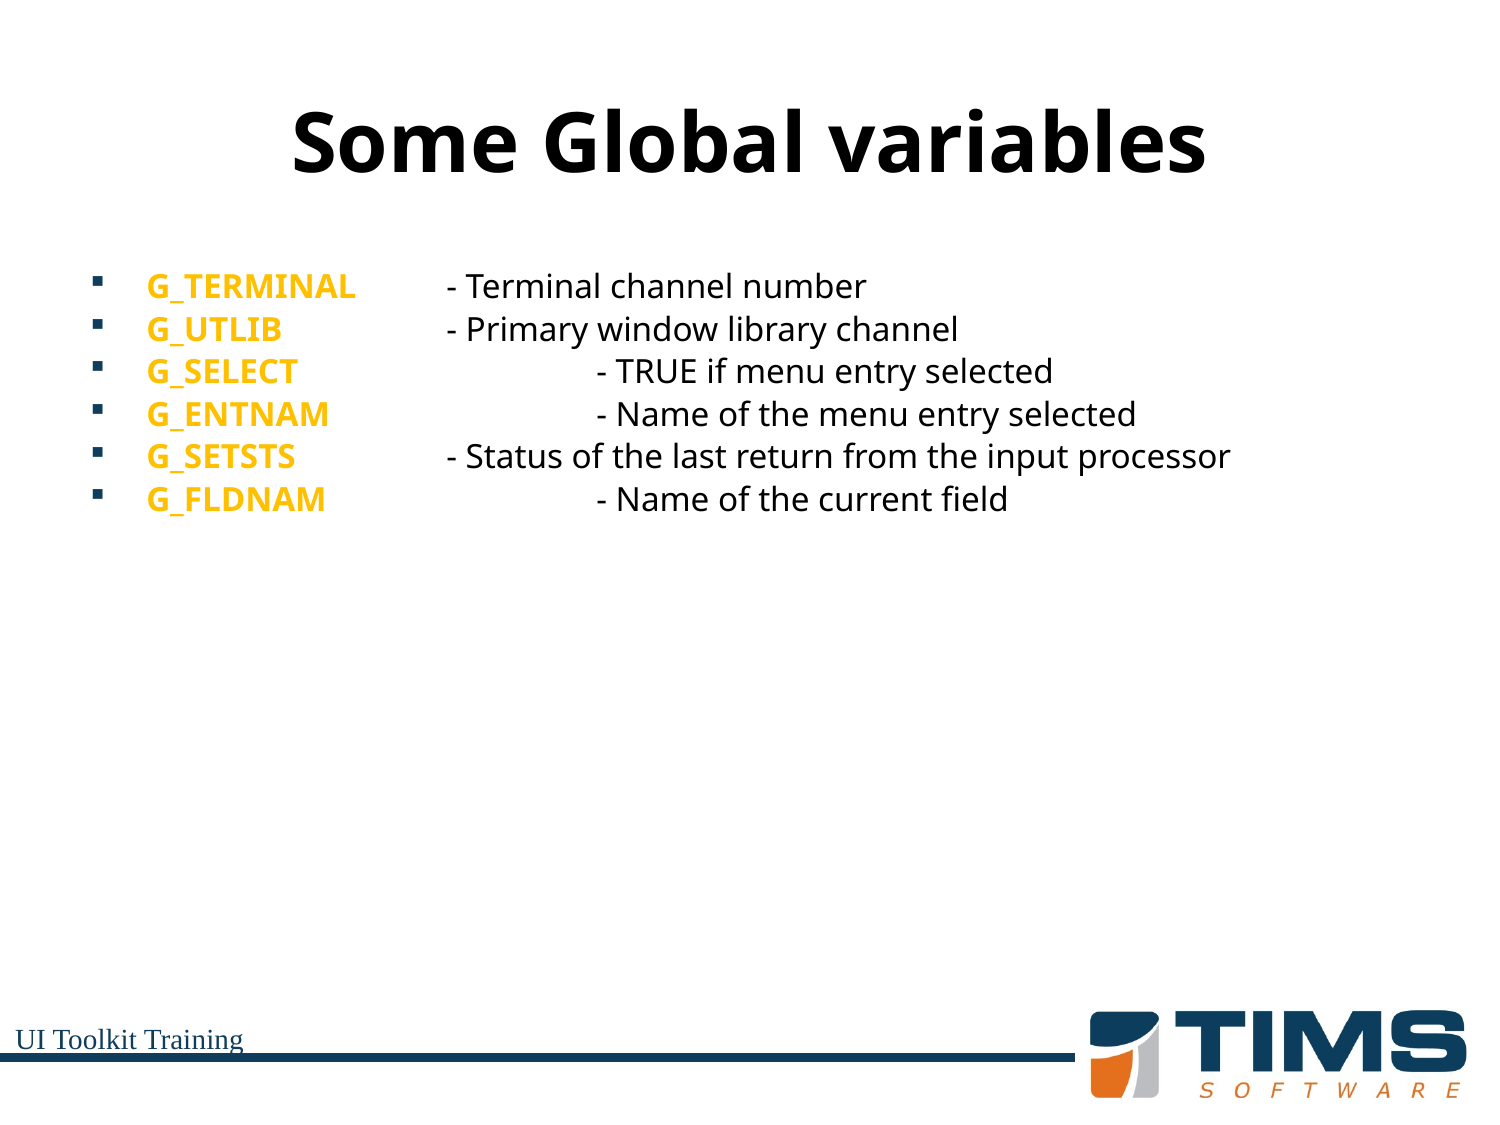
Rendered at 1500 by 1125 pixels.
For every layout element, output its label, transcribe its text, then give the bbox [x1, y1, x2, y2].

list G_TERMINAL - Terminal channel number G_UTLIB - Primary window library channel G_SELECT - TRUE if menu entry selected G_ENTNAM - Name of the menu entry selected G_SETSTS - Status of the last return from the input processor G_FLDNAM - Name of the current field [75, 262, 1425, 1005]
picture [1087, 1007, 1469, 1098]
footer UI Toolkit Training [0, 1012, 650, 1088]
title Some Global variables [75, 45, 1425, 233]
